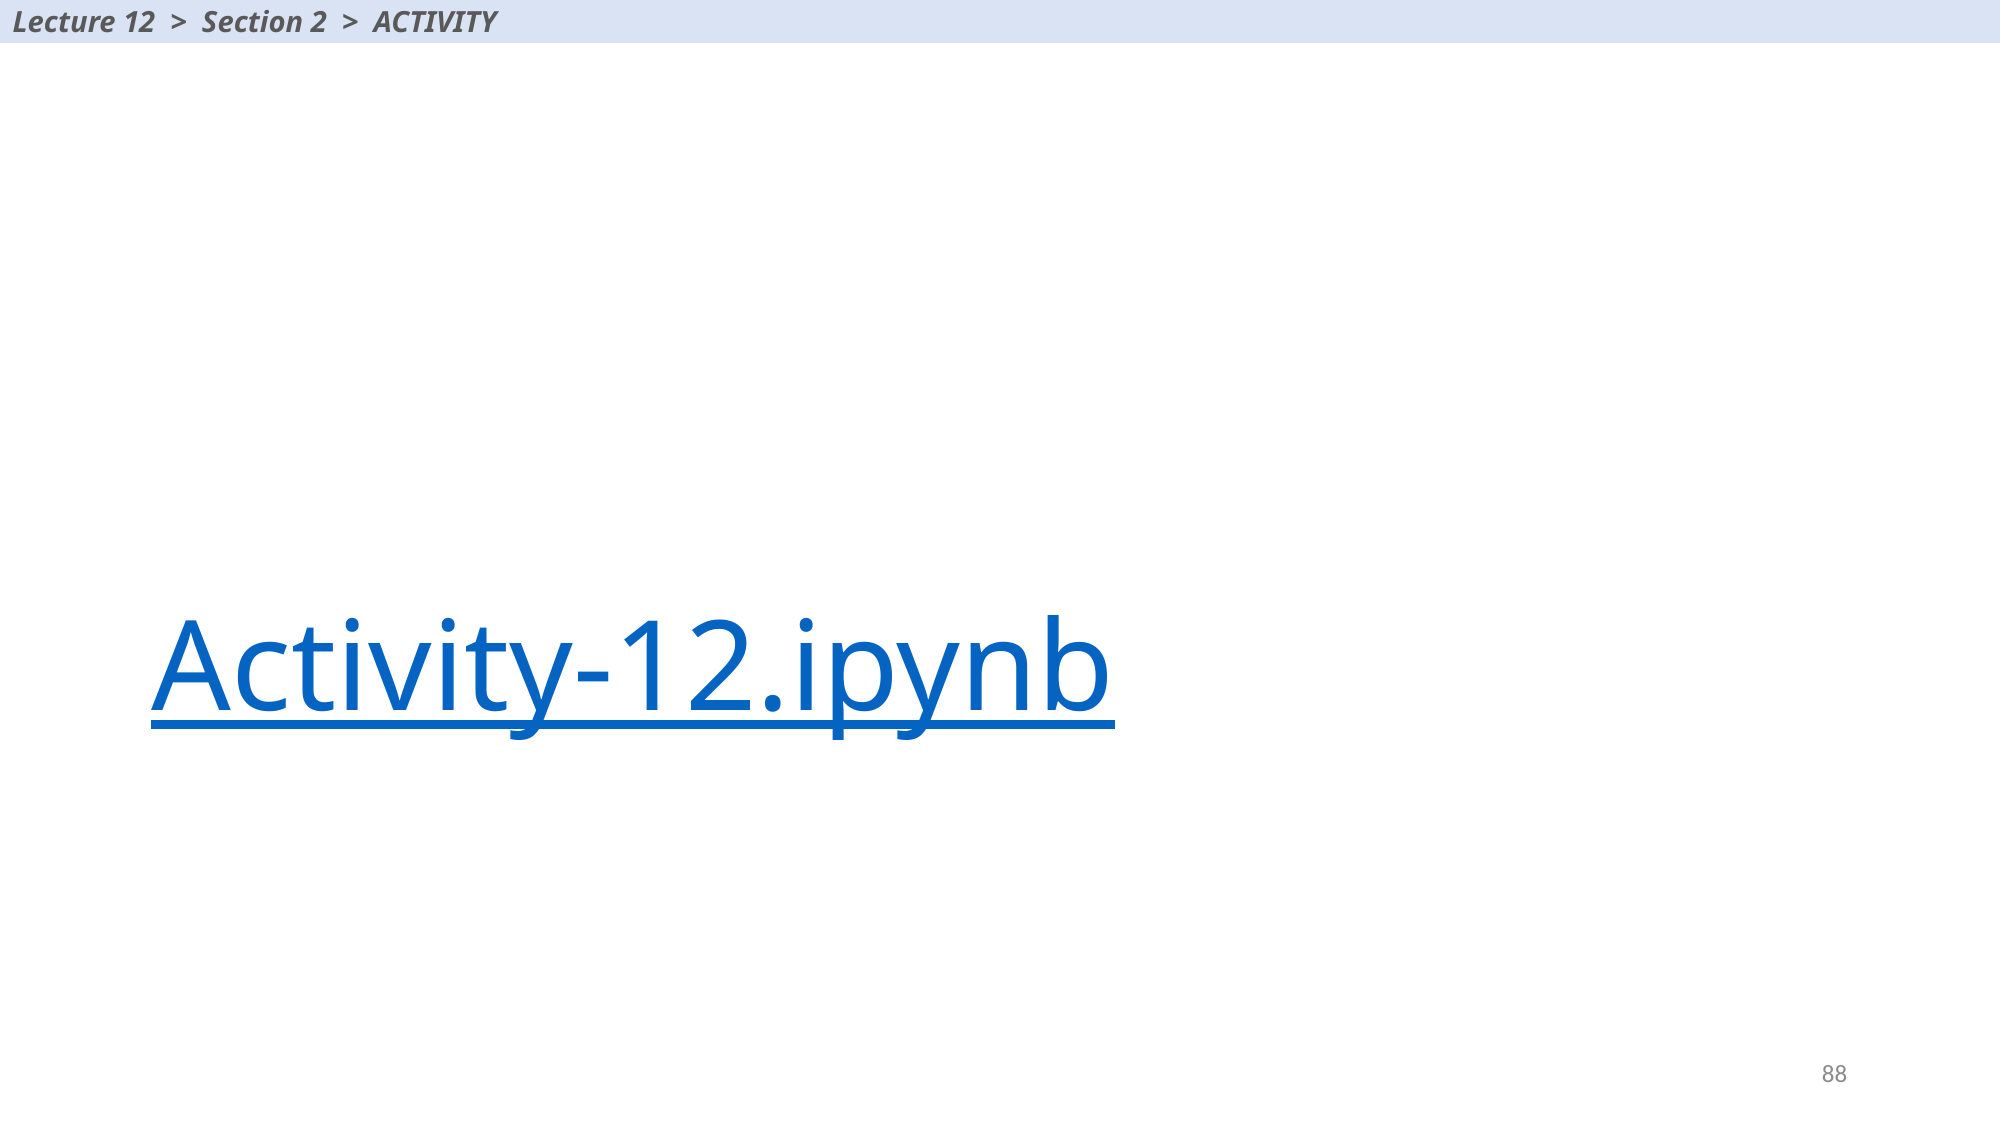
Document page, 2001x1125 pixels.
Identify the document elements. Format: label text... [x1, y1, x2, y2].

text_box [0, 0, 2000, 47]
title Activity-12.ipynb [136, 280, 1862, 749]
slide_number 88 [1412, 1042, 1863, 1103]
